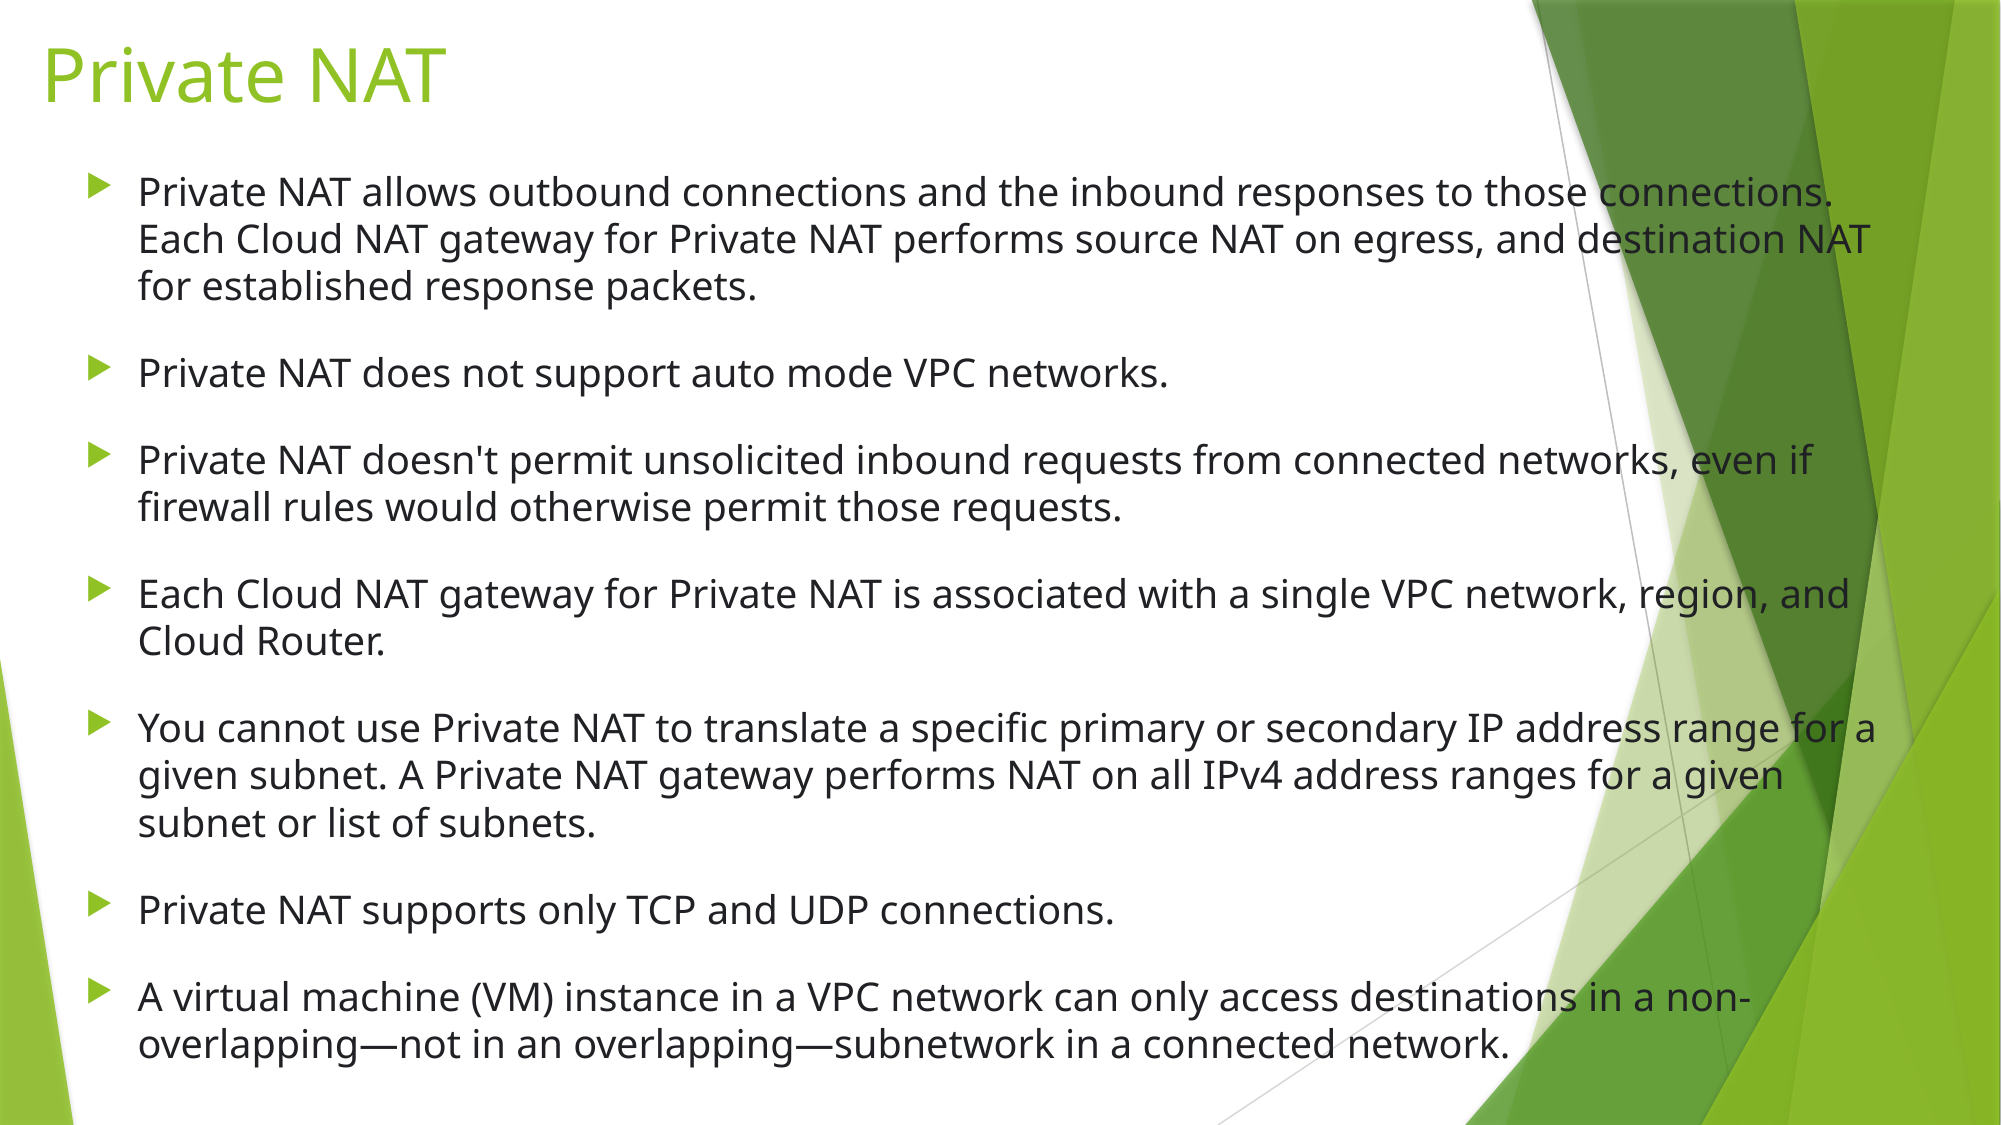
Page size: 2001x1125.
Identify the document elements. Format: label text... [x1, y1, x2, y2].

title Private NAT [26, 20, 1697, 146]
list Private NAT allows outbound connections and the inbound responses to those connections. Each Cloud NAT gateway for Private NAT performs source NAT on egress, and destination NAT for established response packets. Private NAT does not support auto mode VPC networks. Private NAT doesn't permit unsolicited inbound requests from connected networks, even if firewall rules would otherwise permit those requests. Each Cloud NAT gateway for Private NAT is associated with a single VPC network, region, and Cloud Router. You cannot use Private NAT to translate a specific primary or secondary IP address range for a given subnet. A Private NAT gateway performs NAT on all IPv4 address ranges for a given subnet or list of subnets. Private NAT supports only TCP and UDP connections. A virtual machine (VM) instance in a VPC network can only access destinations in a non-overlapping—not in an overlapping—subnetwork in a connected network. [70, 159, 1895, 1075]
